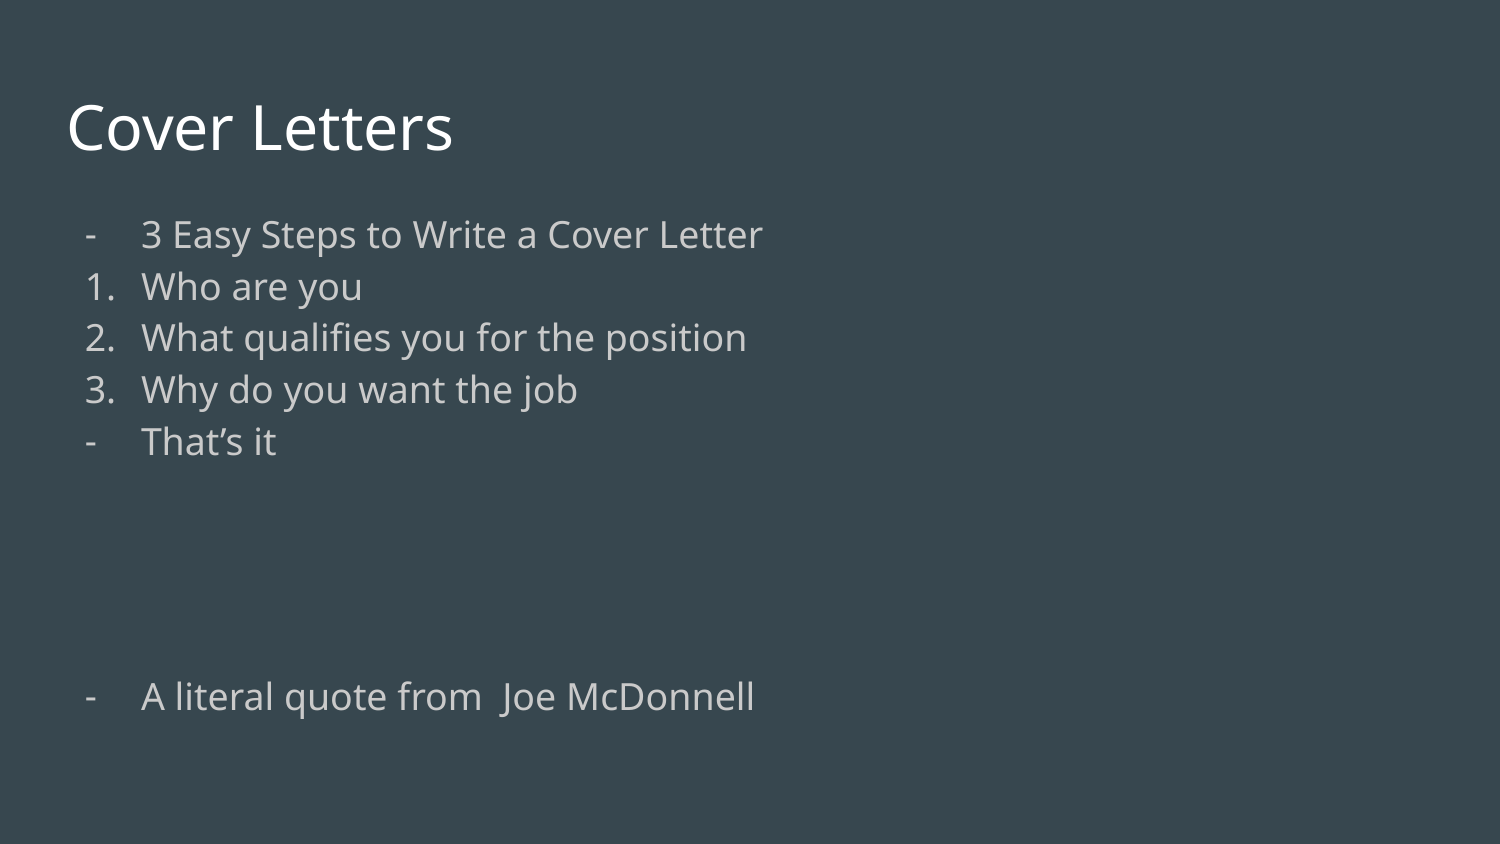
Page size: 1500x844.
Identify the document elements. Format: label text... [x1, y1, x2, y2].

title Cover Letters [51, 72, 1449, 167]
list 3 Easy Steps to Write a Cover Letter Who are you What qualifies you for the position Why do you want the job That’s it A literal quote from Joe McDonnell [51, 189, 1449, 750]
